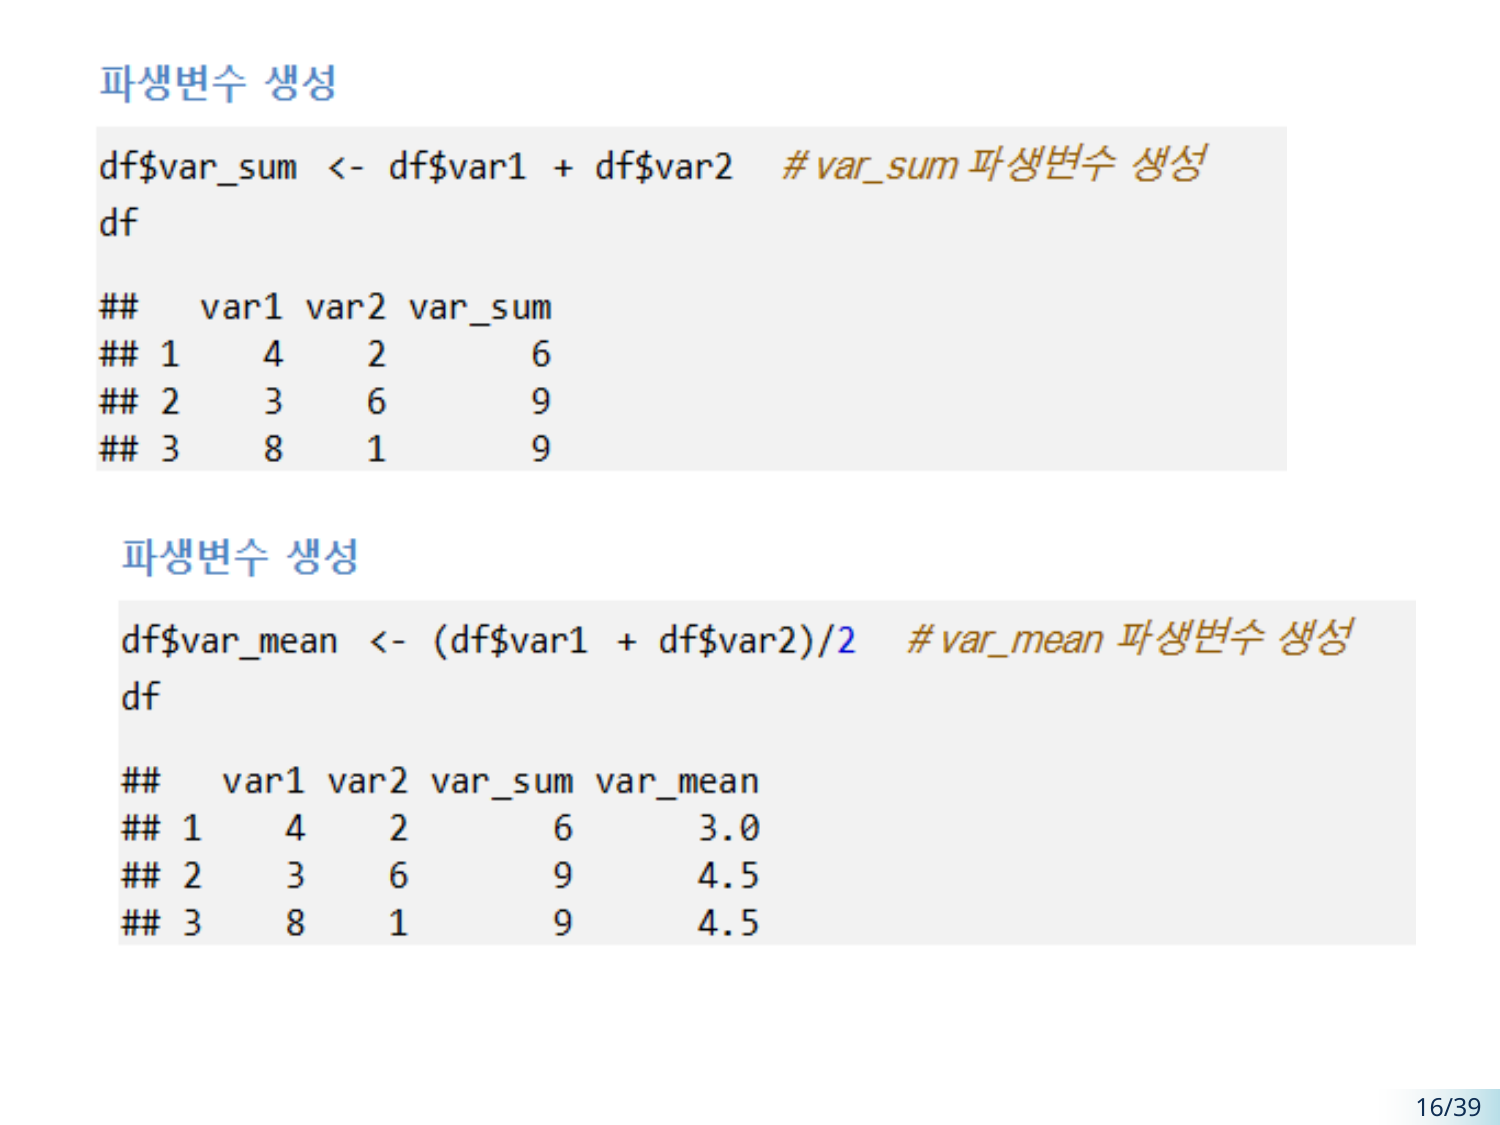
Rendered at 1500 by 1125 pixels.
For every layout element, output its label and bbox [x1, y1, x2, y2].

picture [75, 30, 1416, 1062]
